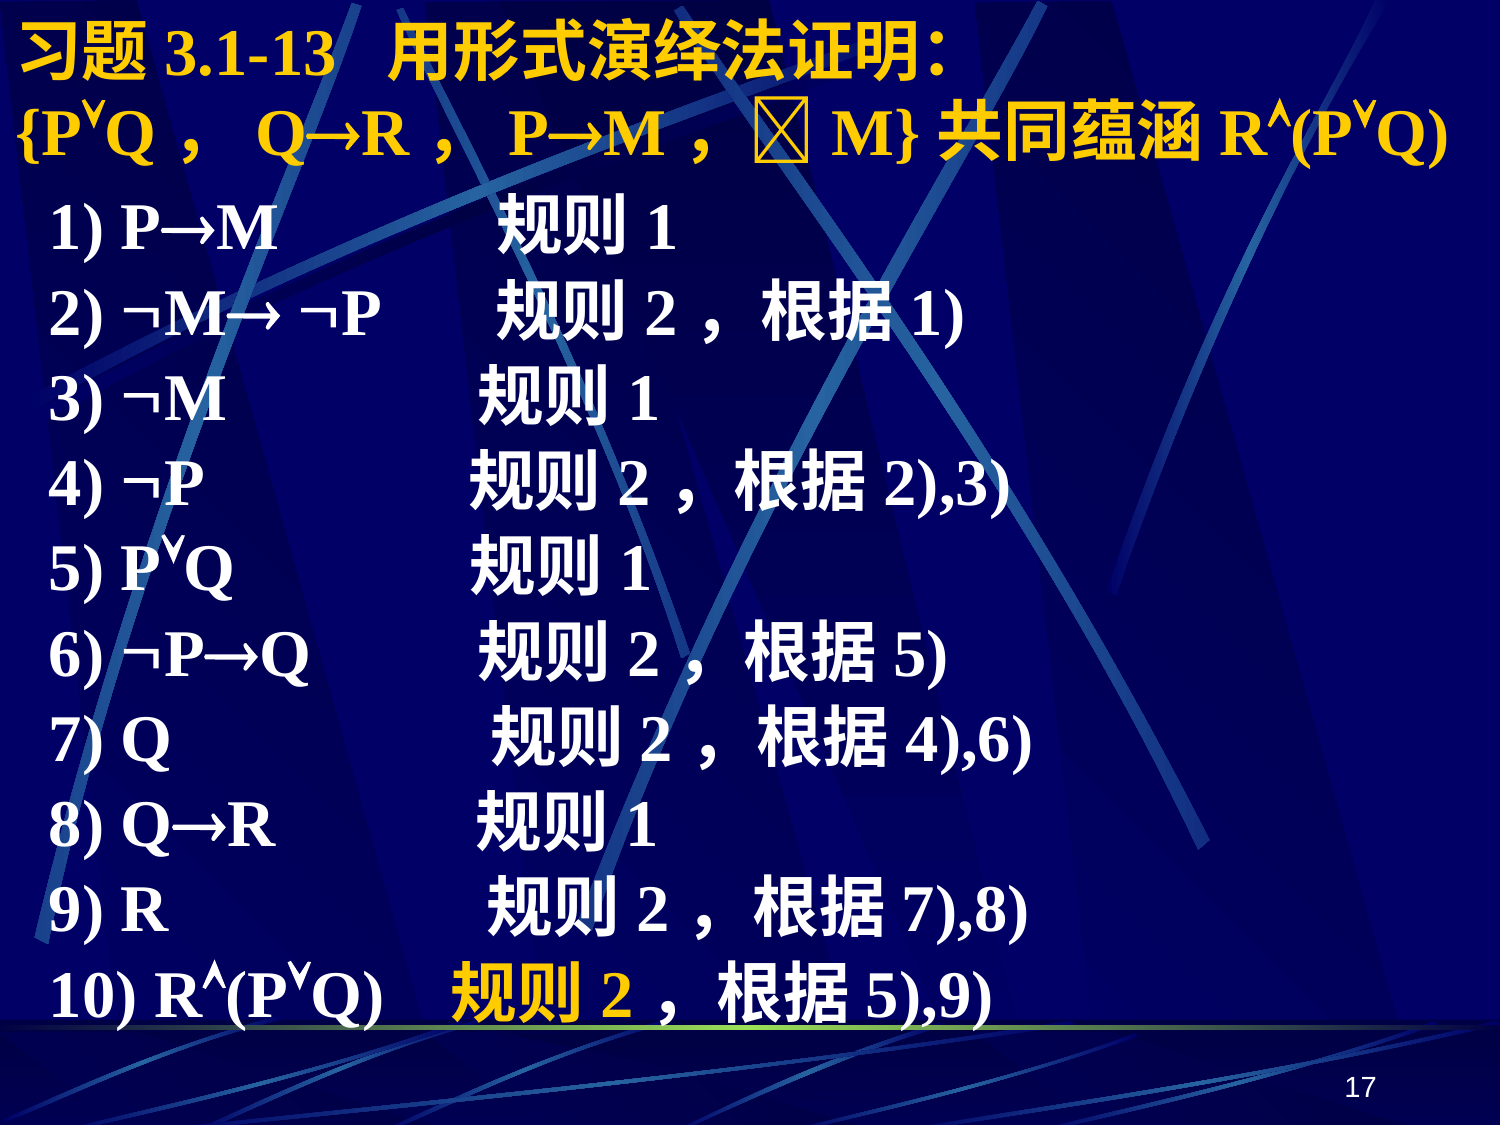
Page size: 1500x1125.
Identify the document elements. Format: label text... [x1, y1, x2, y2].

list 1) PM 规则1 2) M P 规则2，根据1) 3) M 规则1 4) P 规则2，根据2),3) 5) PQ 规则1 6) PQ 规则2，根据5) 7) Q 规则2，根据4),6) 8) QR 规则1 9) R 规则2，根据7),8) 10) R(PQ) 规则2，根据5),9) [0, 184, 1450, 1071]
slide_number 17 [1079, 1035, 1393, 1111]
footer [516, 1035, 993, 1111]
title 习题3.1-13 用形式演绎法证明： {PQ，QR，PM，M}共同蕴涵R(PQ) [0, 0, 1500, 268]
